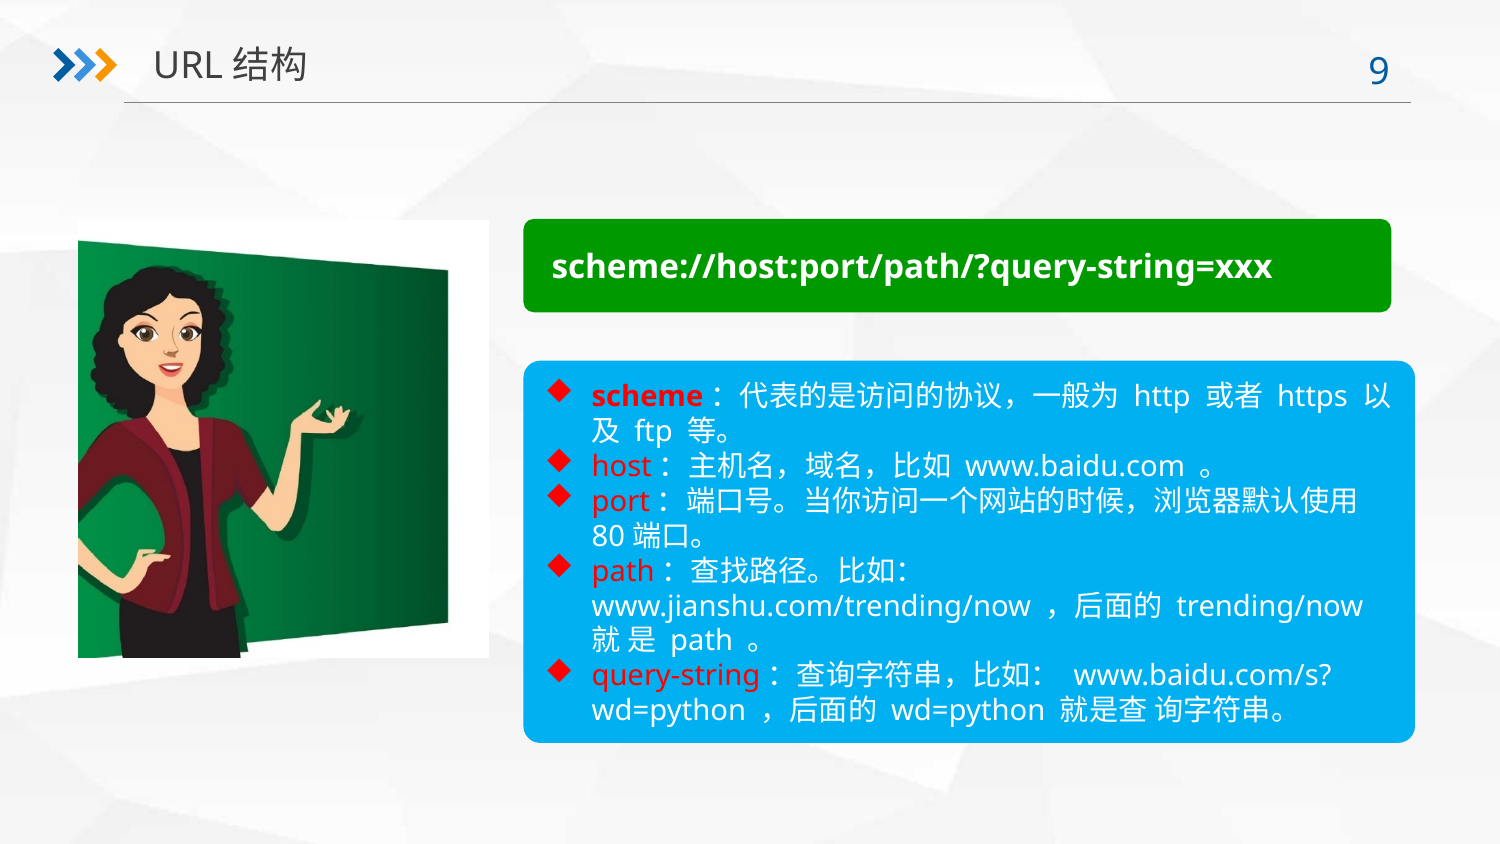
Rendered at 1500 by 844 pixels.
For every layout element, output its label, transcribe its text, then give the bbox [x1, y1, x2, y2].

picture [0, 0, 1500, 844]
text_box scheme://host:port/path/?query-string=xxx [523, 218, 1392, 313]
text_box scheme：代表的是访问的协议，一般为 http 或者 https 以及 ftp 等。 host：主机名，域名，比如 www.baidu.com 。 port：端口号。当你访问一个网站的时候，浏览器默认使用80端口。 path：查找路径。比如： www.jianshu.com/trending/now ，后面的 trending/now 就 是 path 。 query-string：查询字符串，比如： www.baidu.com/s?wd=python ，后面的 wd=python 就是查 询字符串。 [523, 360, 1415, 743]
text_box URL结构 [135, 32, 325, 95]
